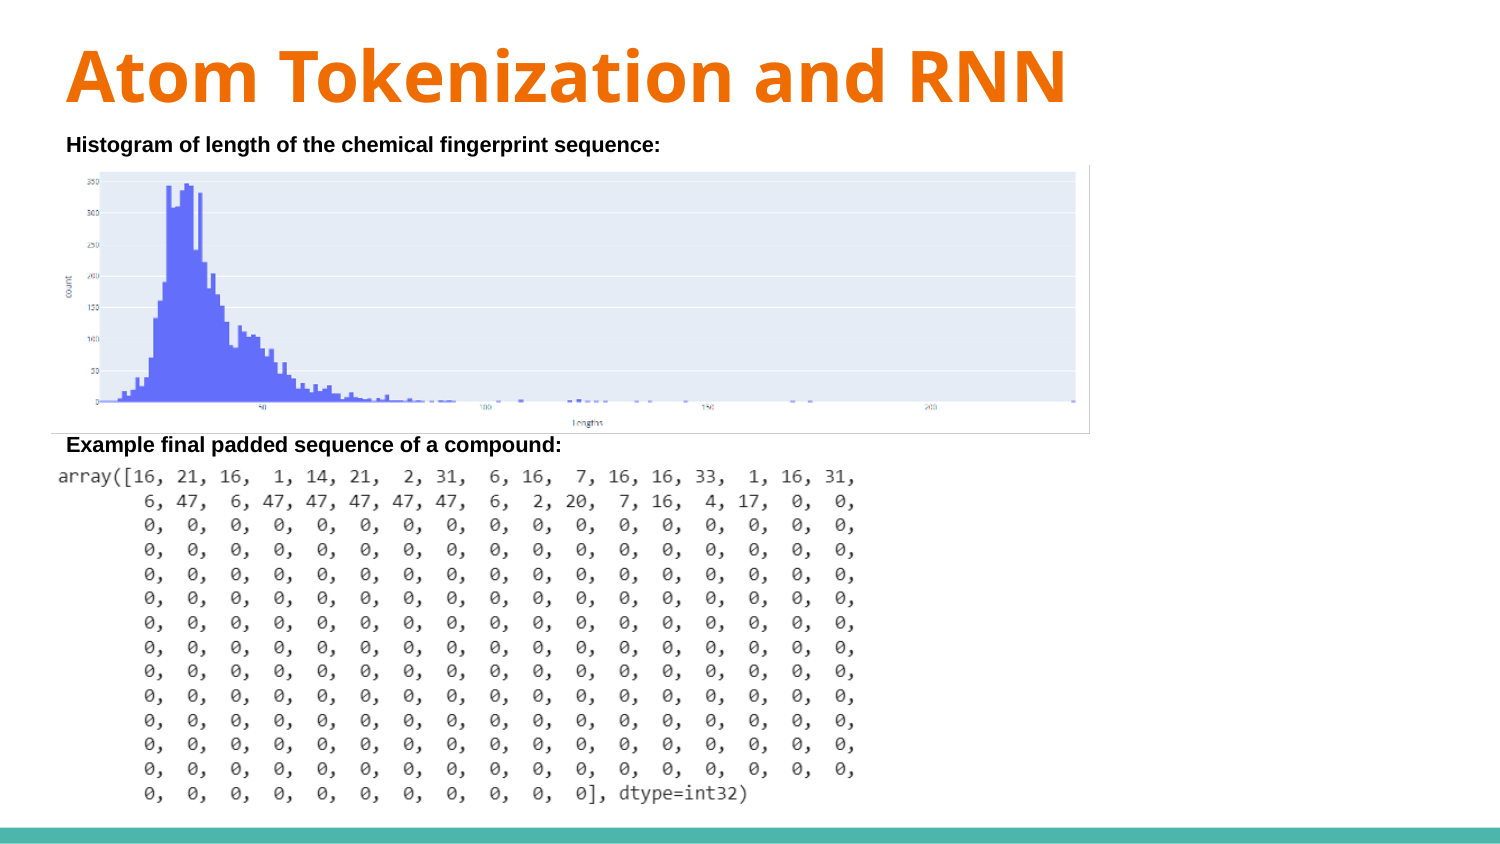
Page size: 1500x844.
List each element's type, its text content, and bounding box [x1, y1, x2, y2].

picture [50, 165, 1092, 435]
title Atom Tokenization and RNN [51, 16, 1449, 112]
list Histogram of length of the chemical fingerprint sequence: Example final padded sequence of a compound: [51, 112, 1449, 654]
picture [50, 460, 871, 813]
